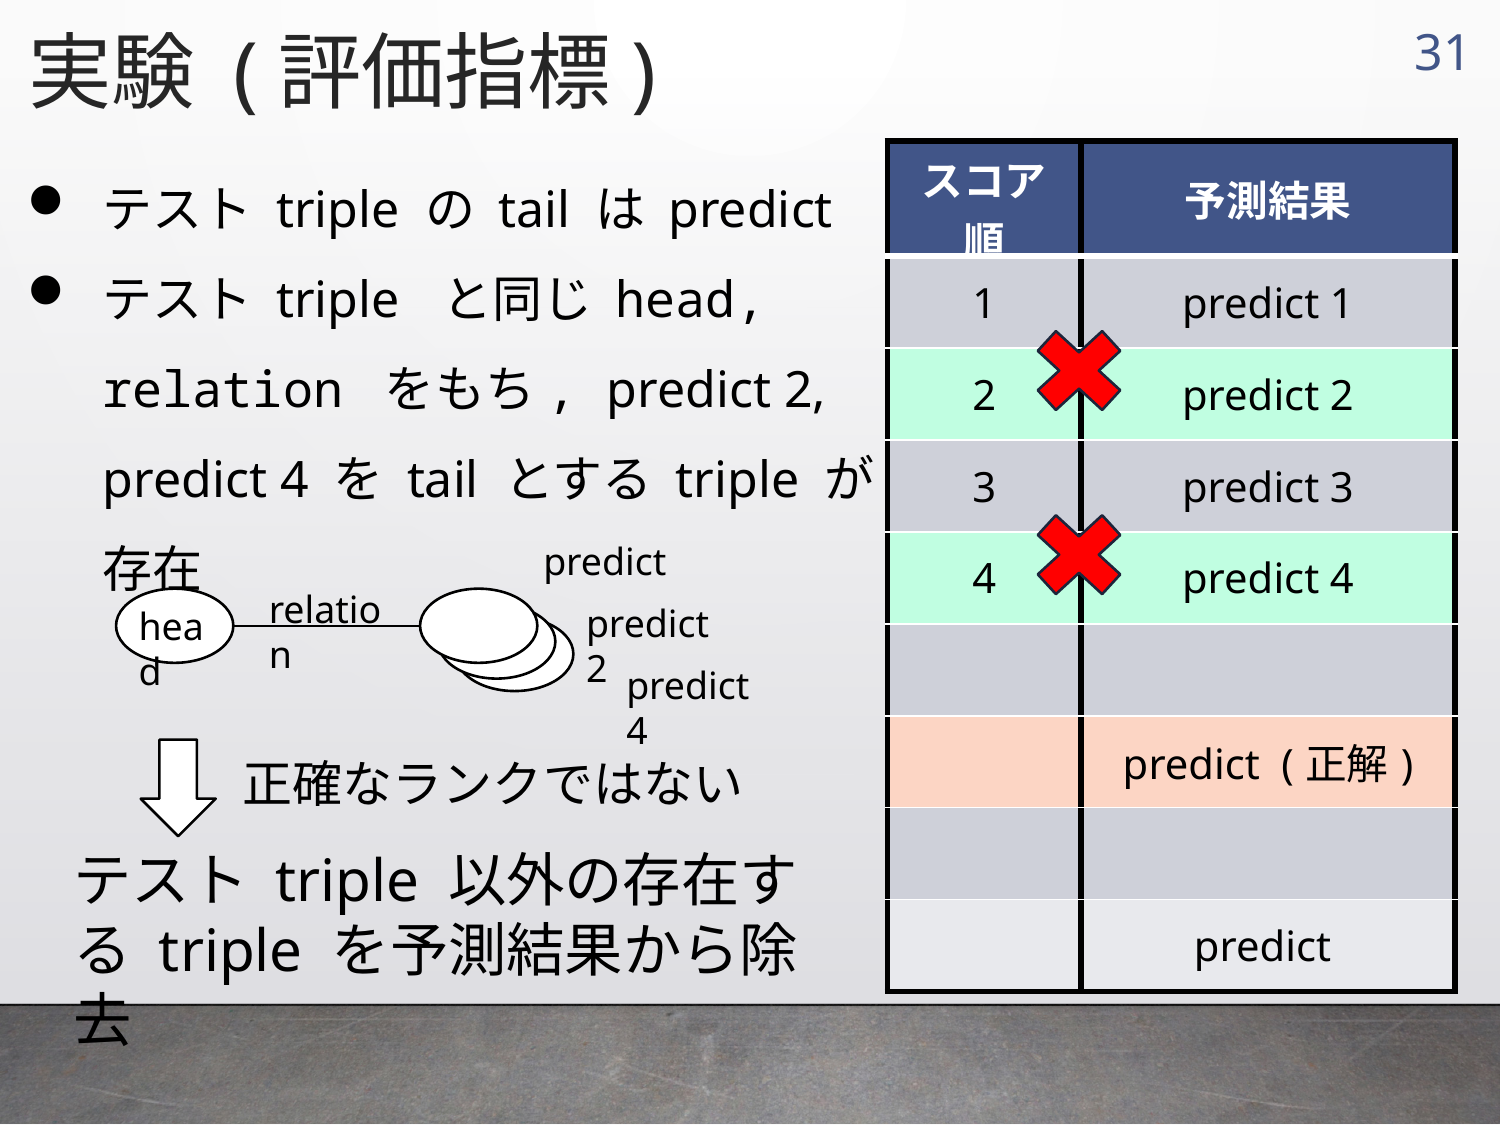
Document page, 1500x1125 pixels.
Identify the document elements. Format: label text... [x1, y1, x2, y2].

text_box [1036, 330, 1122, 411]
picture [0, 1004, 1500, 1124]
text_box 正確なランクではない [228, 744, 769, 820]
slide_number 30 [1378, 12, 1487, 76]
text_box 実験 (評価指標) [13, 11, 702, 141]
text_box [115, 529, 785, 715]
text_box [1036, 514, 1122, 596]
text_box [139, 738, 217, 838]
text_box テスト triple 以外の存在する triple を予測結果から除去 [58, 836, 817, 1061]
